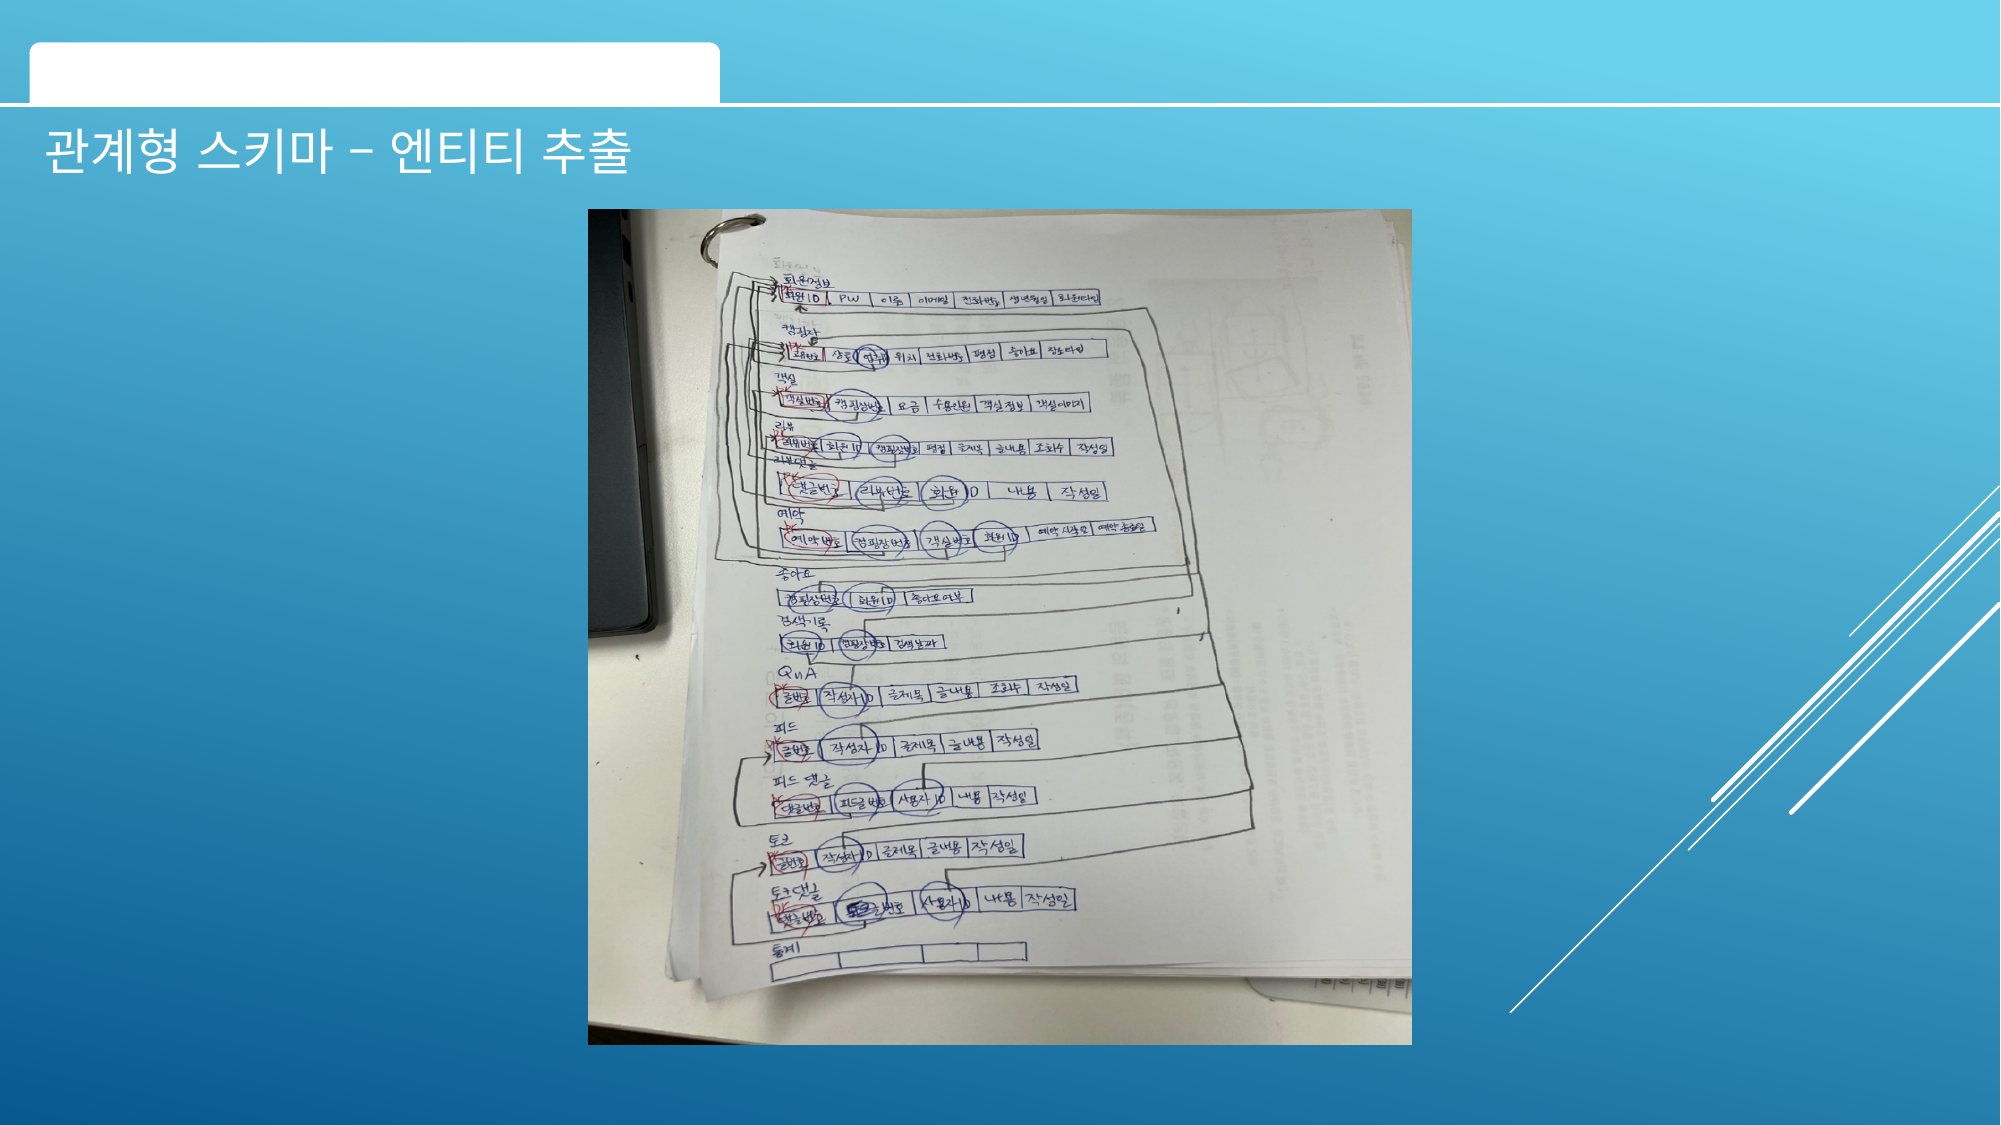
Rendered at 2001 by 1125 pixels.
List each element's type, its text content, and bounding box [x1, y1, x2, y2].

text_box 논리적설계 [28, 41, 722, 103]
text_box 관계형 스키마 – 엔티티 추출 [29, 113, 1516, 189]
picture [588, 208, 1412, 1046]
